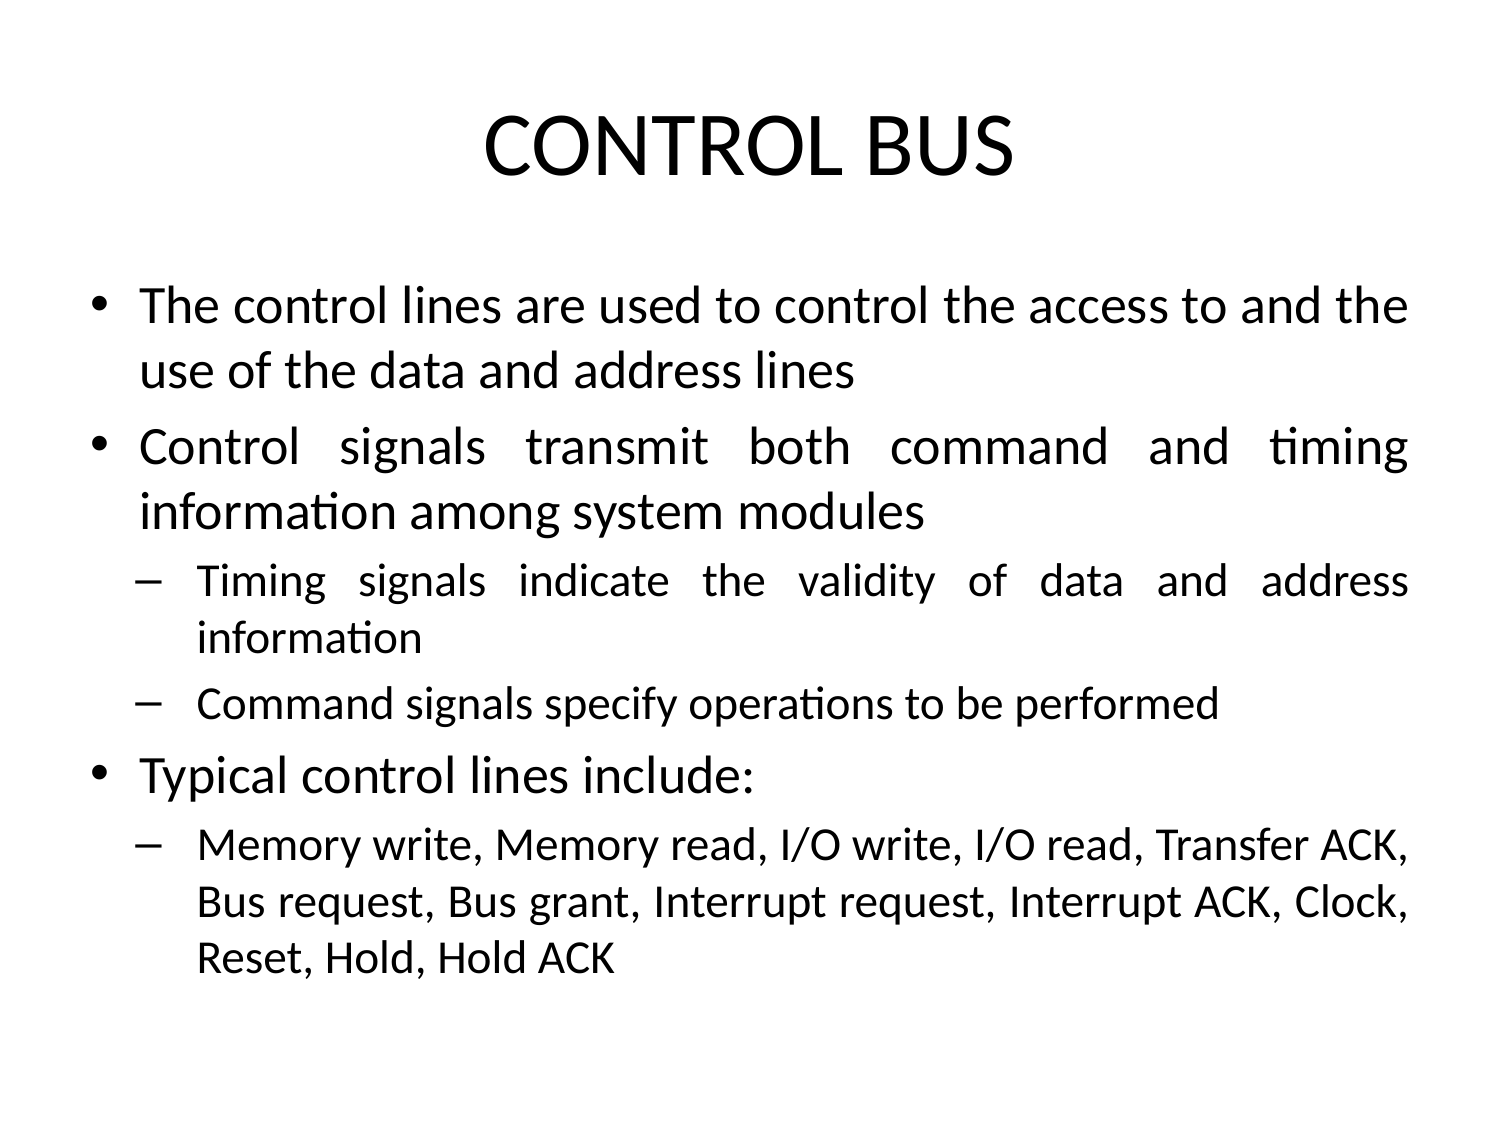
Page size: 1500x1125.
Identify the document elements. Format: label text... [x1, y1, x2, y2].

title CONTROL BUS [75, 45, 1425, 233]
list The control lines are used to control the access to and the use of the data and address lines Control signals transmit both command and timing information among system modules Timing signals indicate the validity of data and address information Command signals specify operations to be performed Typical control lines include: Memory write, Memory read, I/O write, I/O read, Transfer ACK, Bus request, Bus grant, Interrupt request, Interrupt ACK, Clock, Reset, Hold, Hold ACK [75, 262, 1425, 1005]
